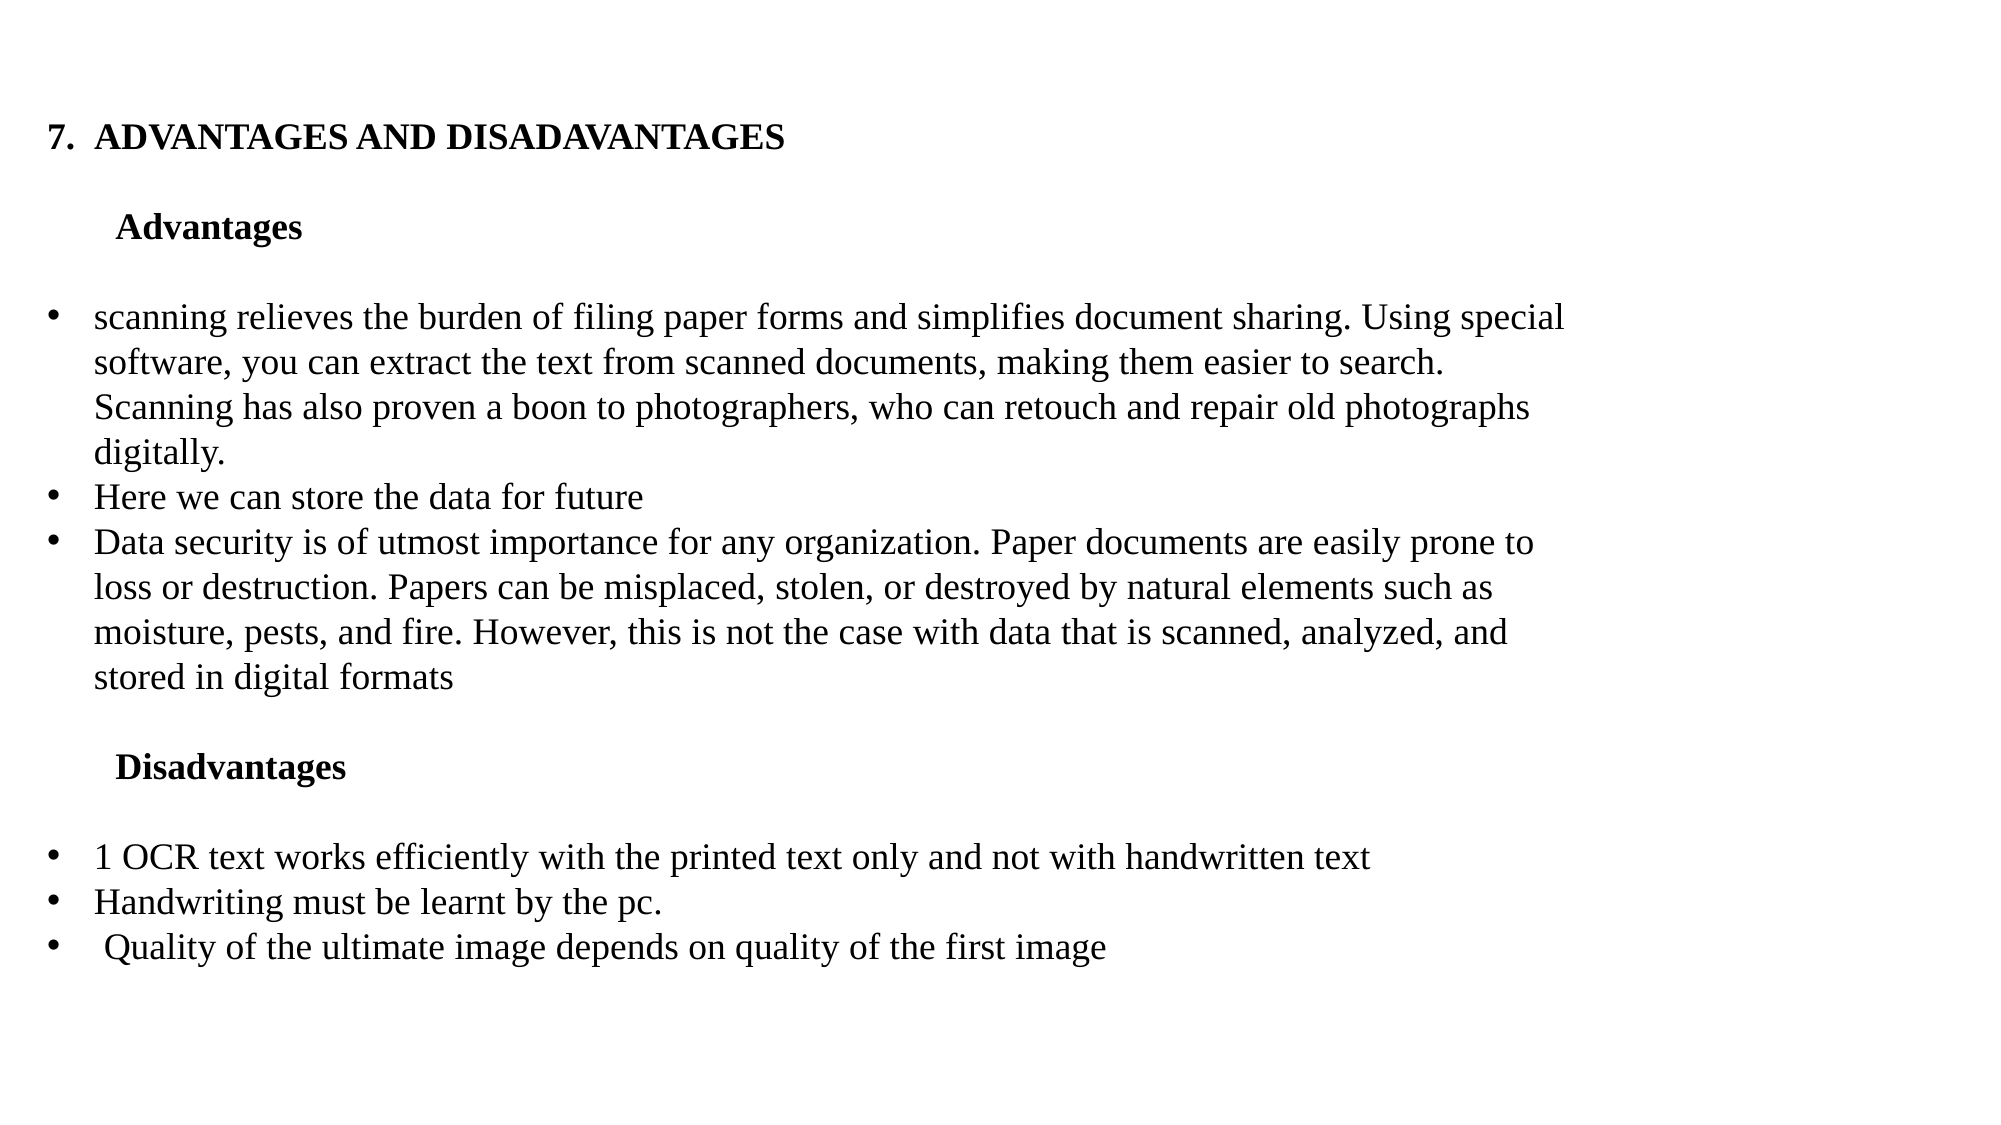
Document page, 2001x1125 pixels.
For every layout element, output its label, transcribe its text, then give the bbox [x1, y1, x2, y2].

text_box 7. ADVANTAGES AND DISADAVANTAGES Advantages scanning relieves the burden of filing paper forms and simplifies document sharing. Using special software, you can extract the text from scanned documents, making them easier to search. Scanning has also proven a boon to photographers, who can retouch and repair old photographs digitally. Here we can store the data for future Data security is of utmost importance for any organization. Paper documents are easily prone to loss or destruction. Papers can be misplaced, stolen, or destroyed by natural elements such as moisture, pests, and fire. However, this is not the case with data that is scanned, analyzed, and stored in digital formats Disadvantages 1 OCR text works efficiently with the printed text only and not with handwritten text Handwriting must be learnt by the pc. Quality of the ultimate image depends on quality of the first image [32, 14, 1590, 1020]
